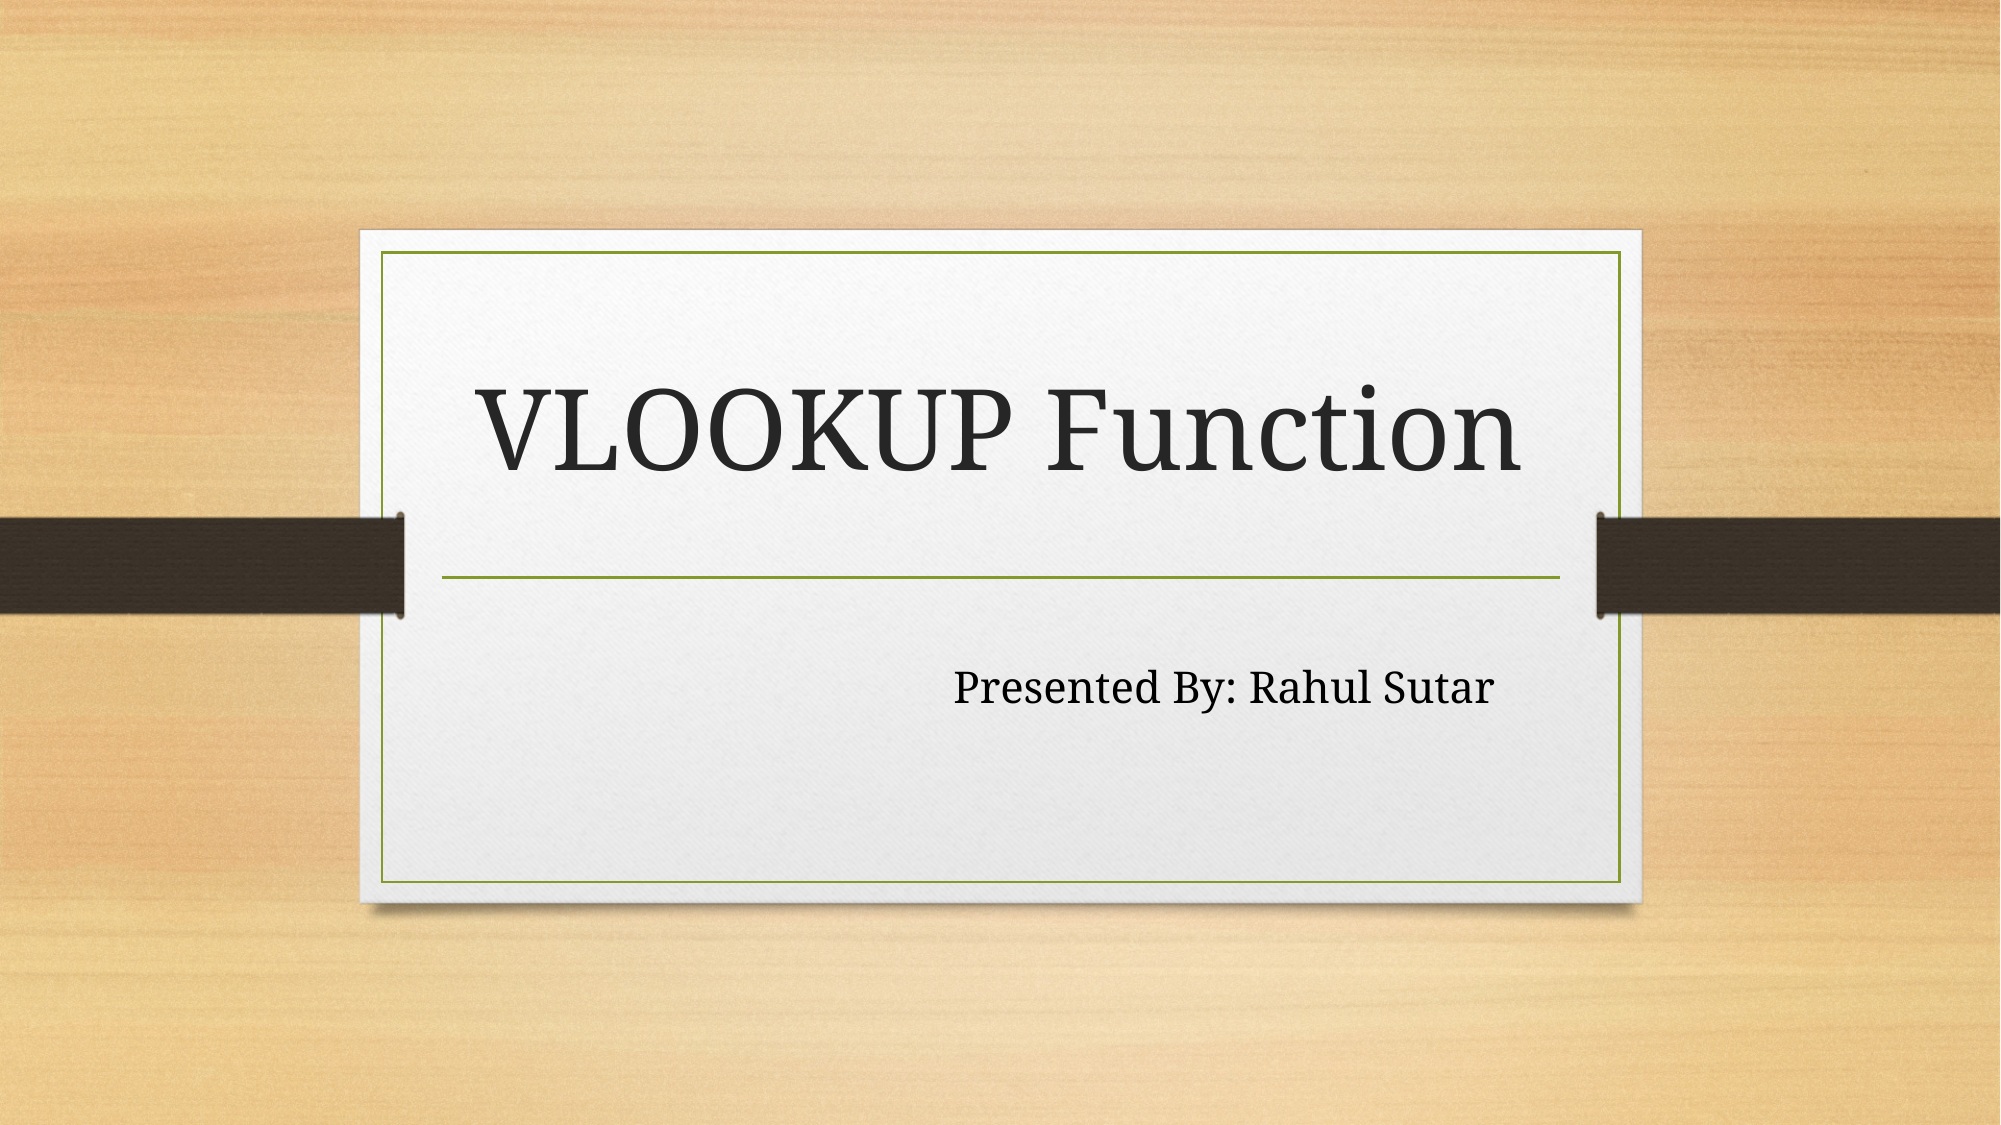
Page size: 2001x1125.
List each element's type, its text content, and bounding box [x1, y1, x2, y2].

subtitle Presented By: Rahul Sutar [497, 652, 1952, 737]
title VLOOKUP Function [249, 109, 1750, 501]
picture [0, 0, 2001, 1125]
